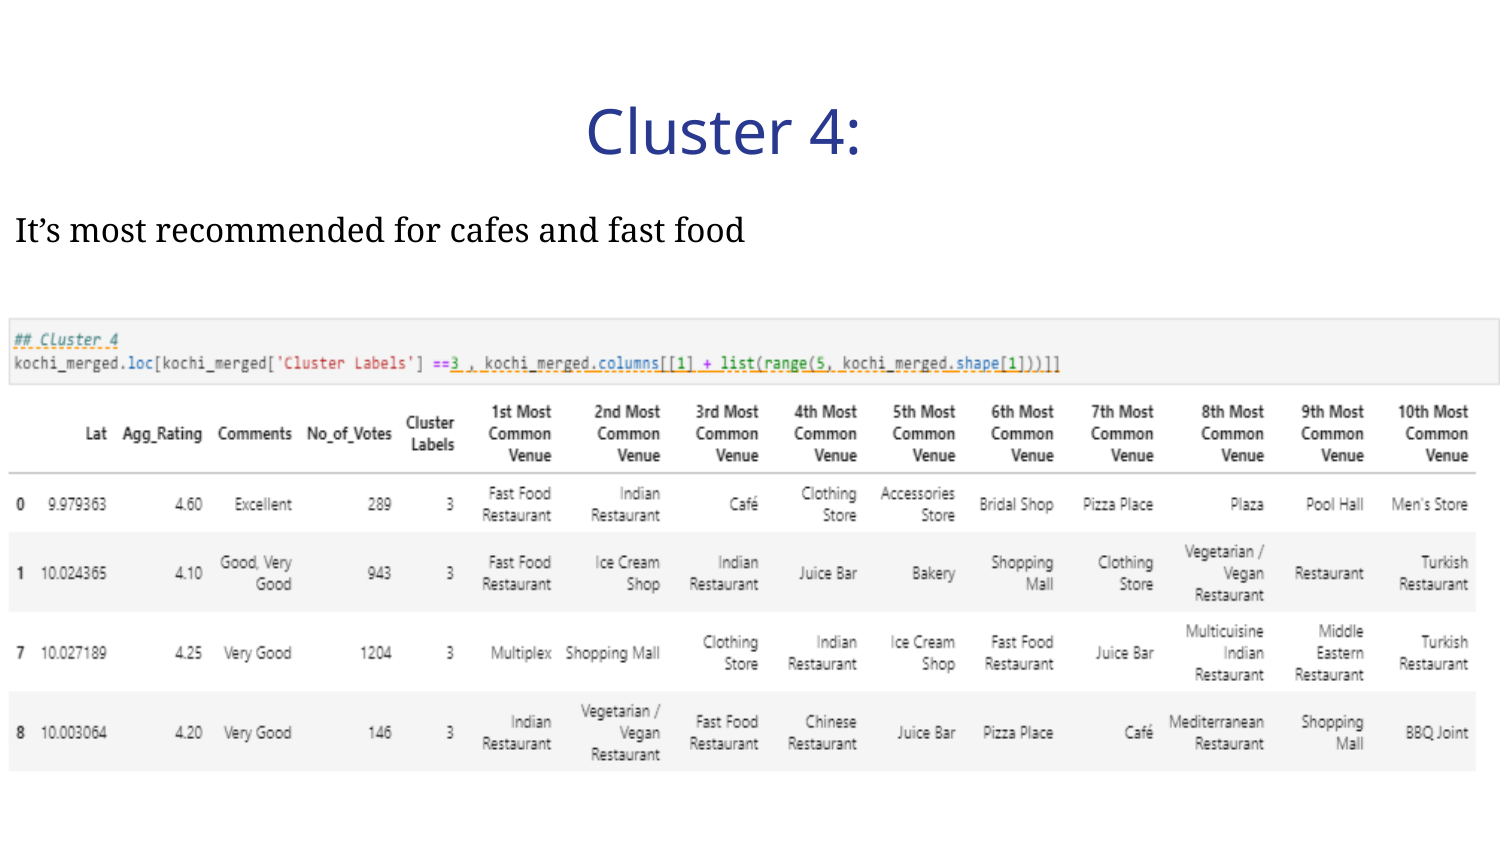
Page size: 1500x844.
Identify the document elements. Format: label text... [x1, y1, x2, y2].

text_box Cluster 4: [65, 88, 1383, 193]
picture [0, 313, 1500, 797]
text_box It’s most recommended for cafes and fast food [0, 193, 1500, 313]
